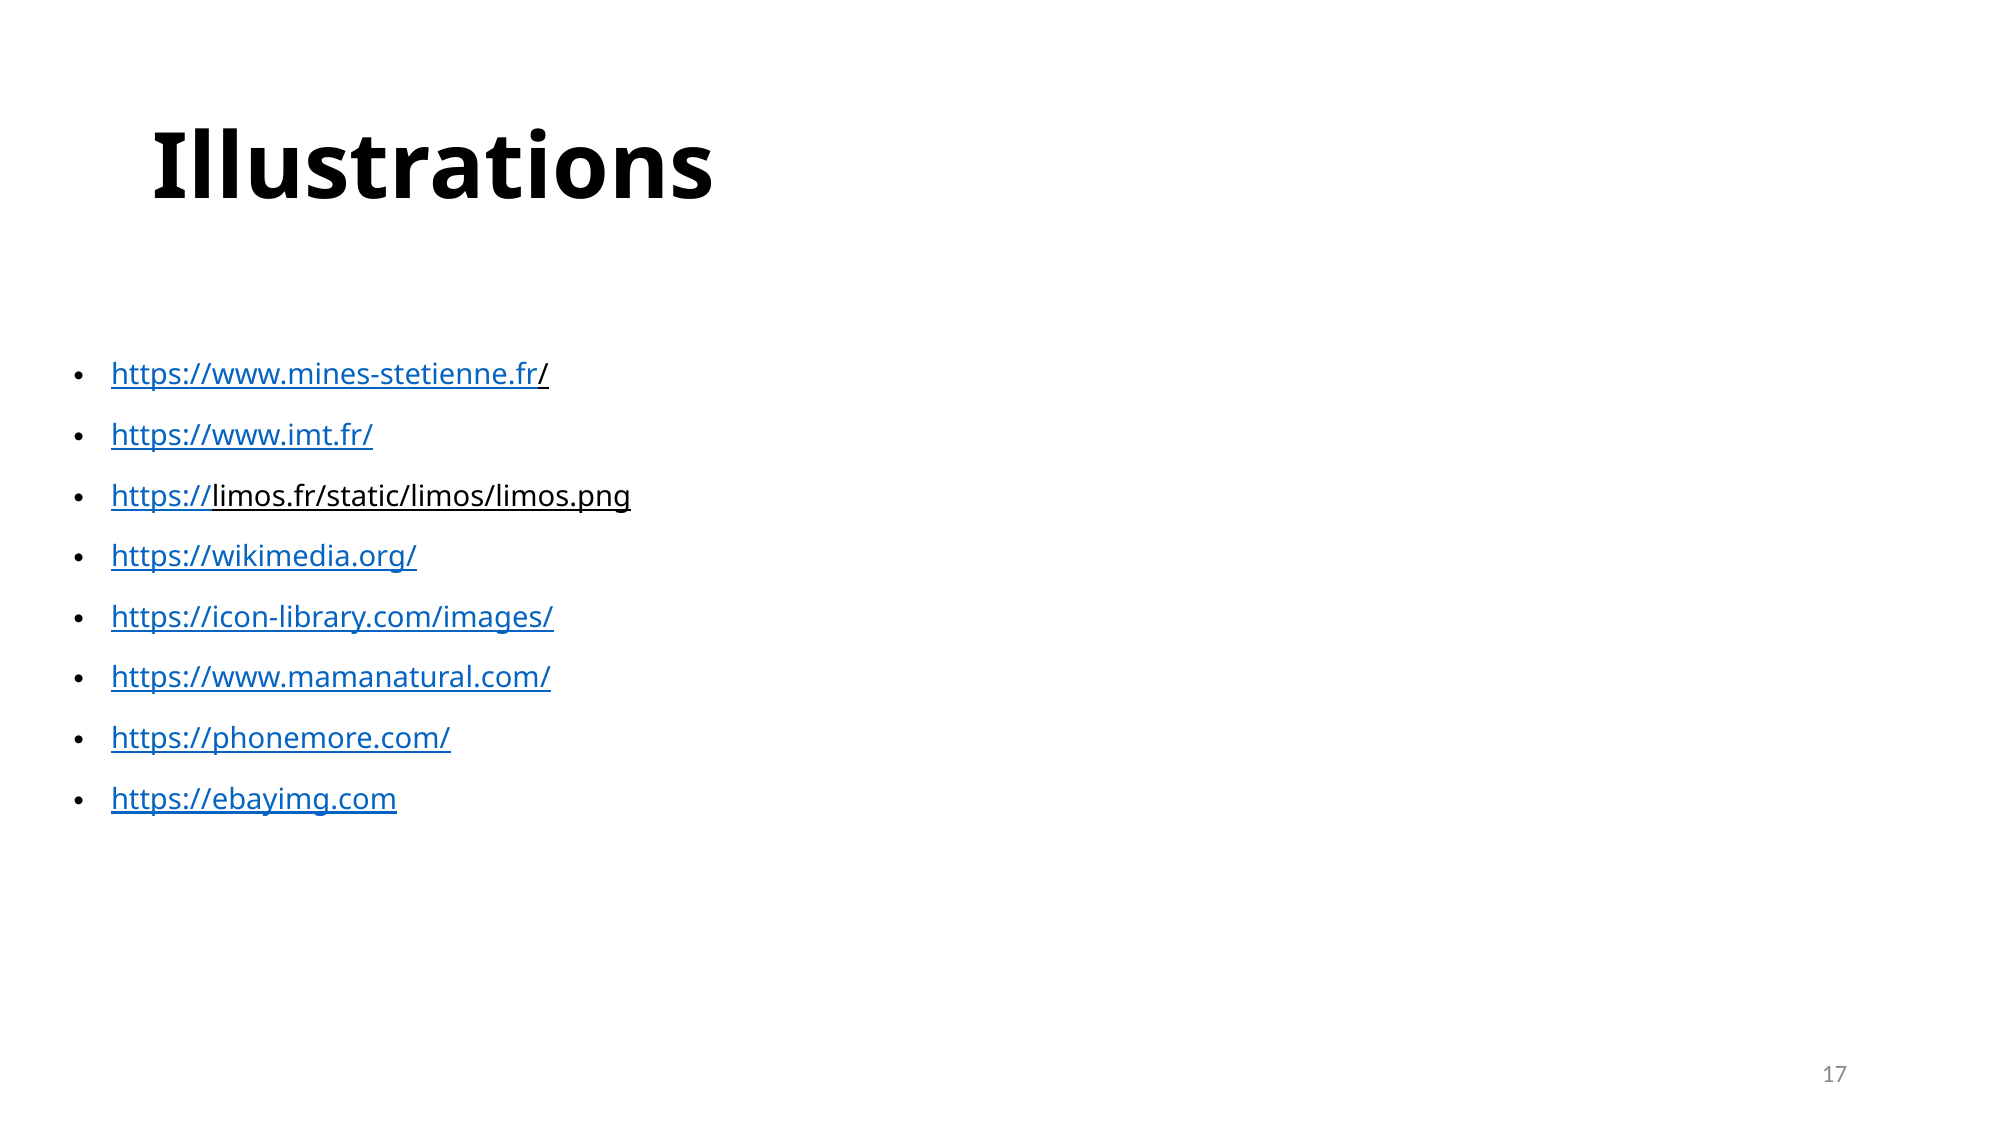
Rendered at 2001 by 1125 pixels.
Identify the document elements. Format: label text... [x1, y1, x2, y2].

list https://www.mines-stetienne.fr/ https://www.imt.fr/ https://limos.fr/static/limos/limos.png https://wikimedia.org/ https://icon-library.com/images/ https://www.mamanatural.com/ https://phonemore.com/ https://ebayimg.com [58, 348, 1805, 1043]
title Illustrations [137, 59, 1863, 278]
slide_number 17 [1412, 1042, 1863, 1103]
